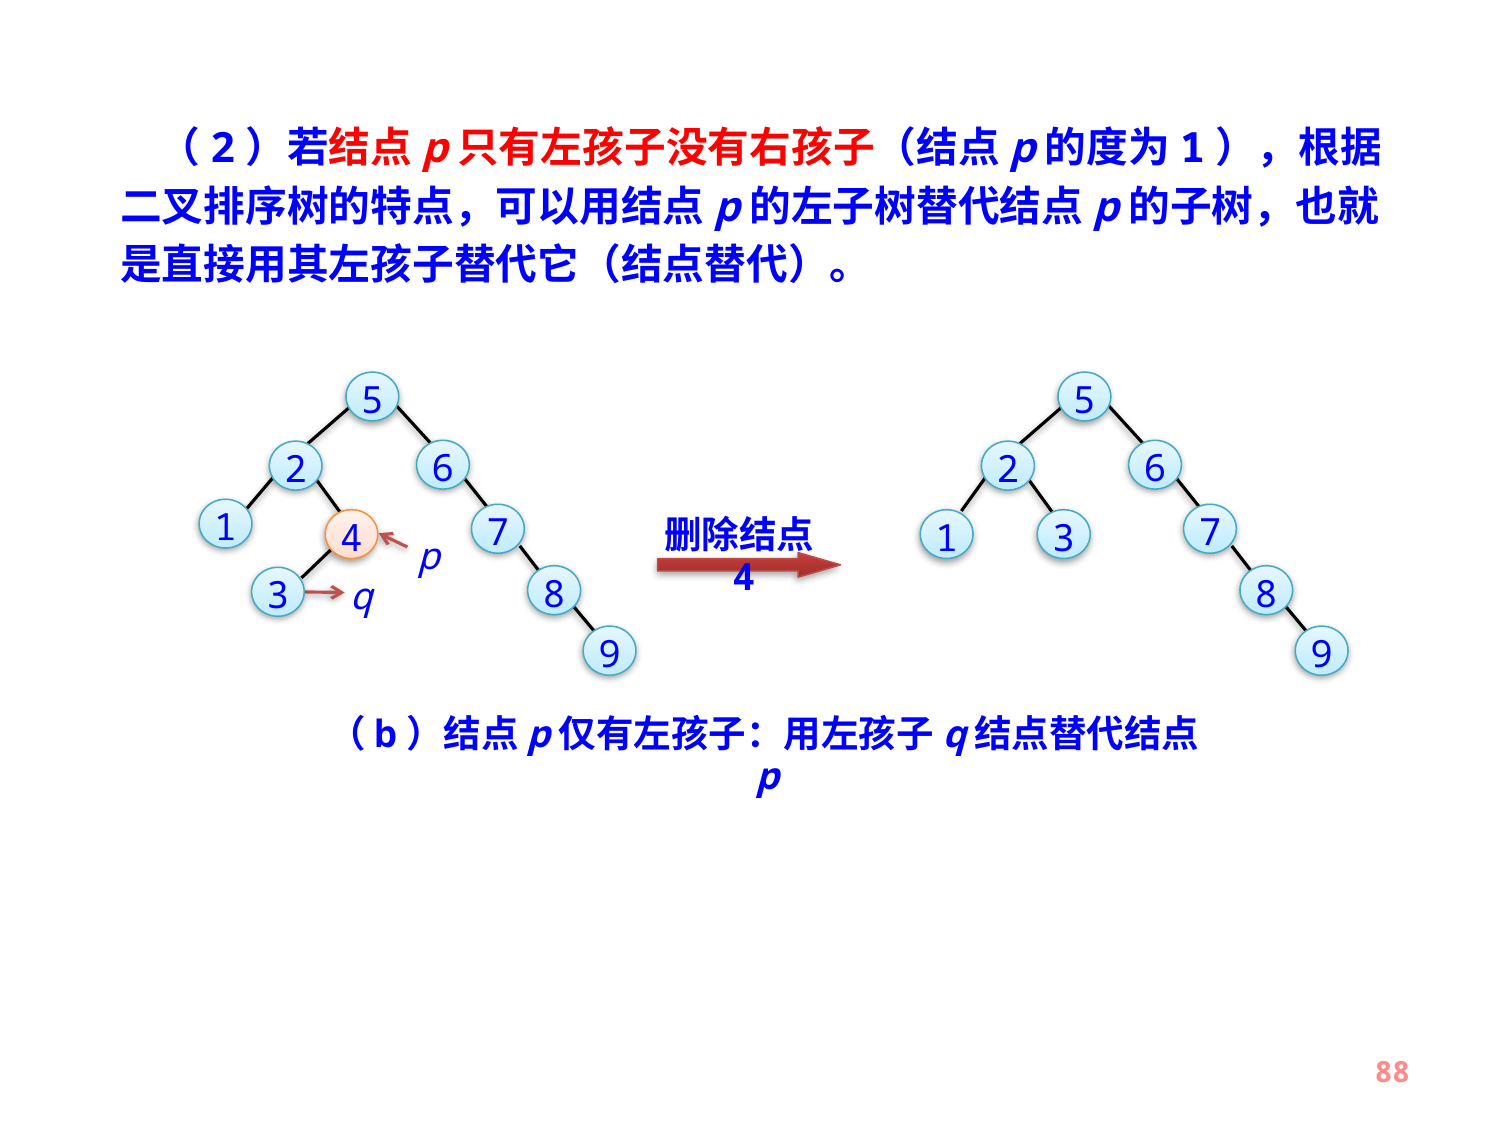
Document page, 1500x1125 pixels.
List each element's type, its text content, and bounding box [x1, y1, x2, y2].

slide_number 88 [1074, 1042, 1425, 1103]
text_box （2）若结点p只有左孩子没有右孩子（结点p的度为1），根据二叉排序树的特点，可以用结点p的左子树替代结点p的子树，也就是直接用其左孩子替代它（结点替代）。 [105, 105, 1430, 296]
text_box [198, 371, 1349, 762]
